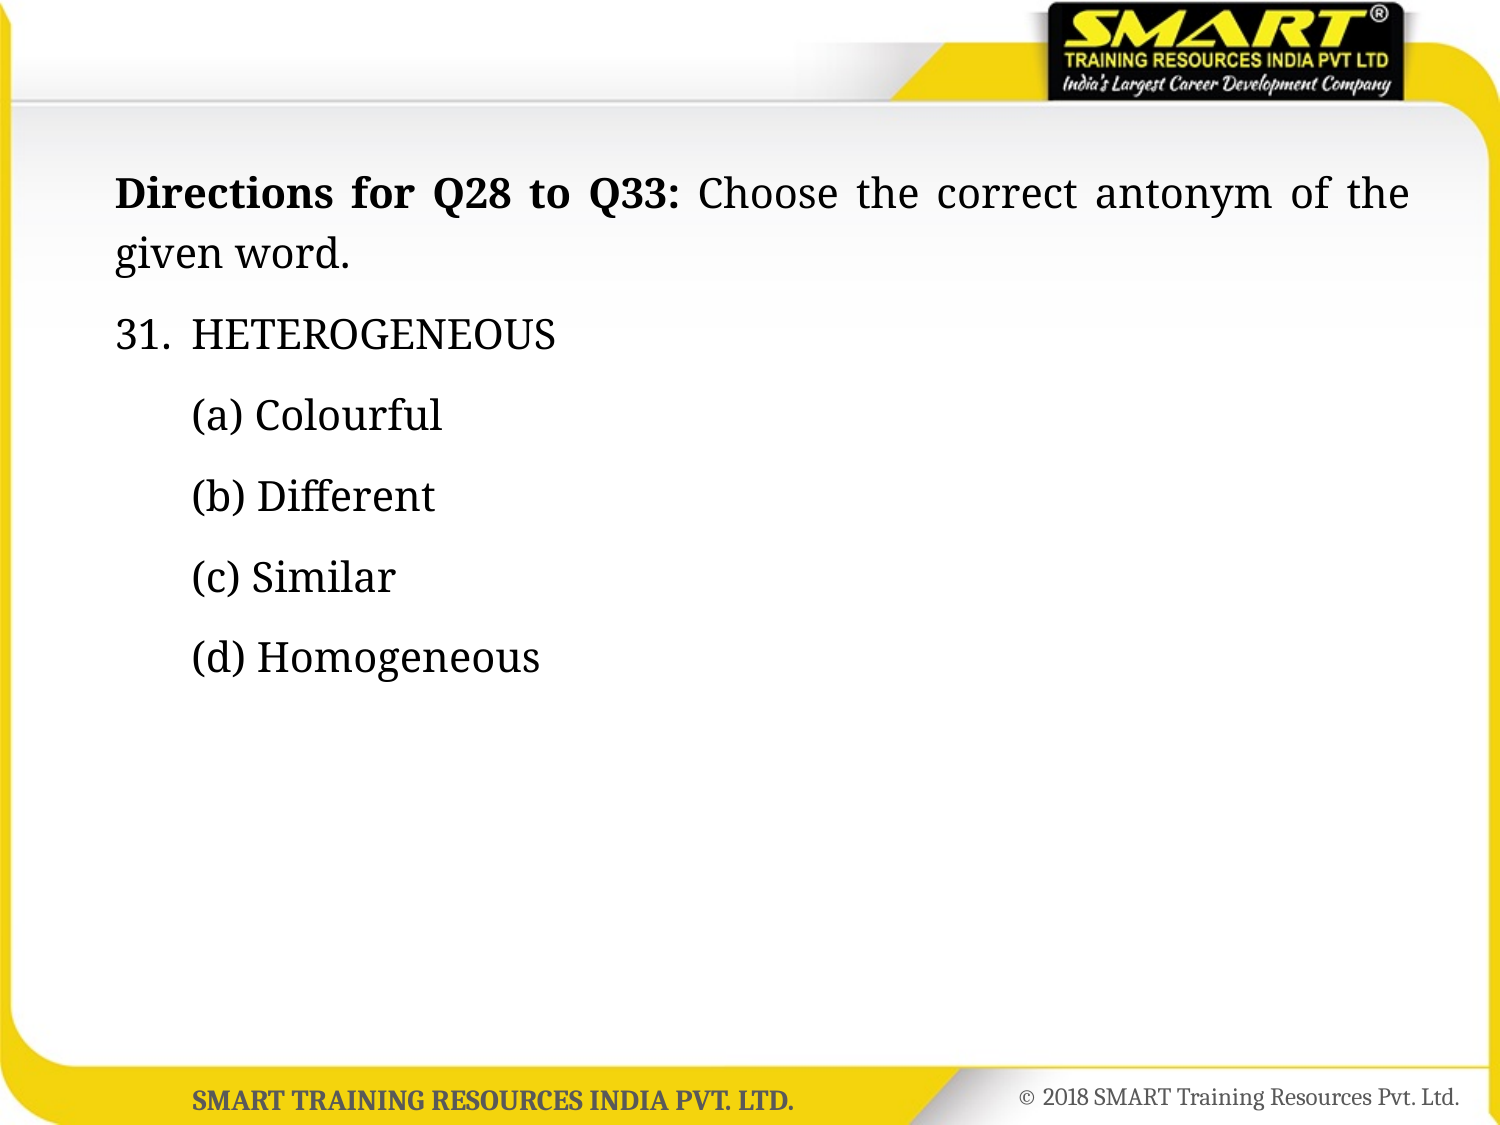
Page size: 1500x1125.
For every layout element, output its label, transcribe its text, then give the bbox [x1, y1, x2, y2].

picture [0, 0, 1500, 1125]
text_box Directions for Q28 to Q33: Choose the correct antonym of the given word. 31. HETEROGENEOUS (a) Colourful (b) Different (c) Similar (d) Homogeneous [99, 149, 1425, 689]
